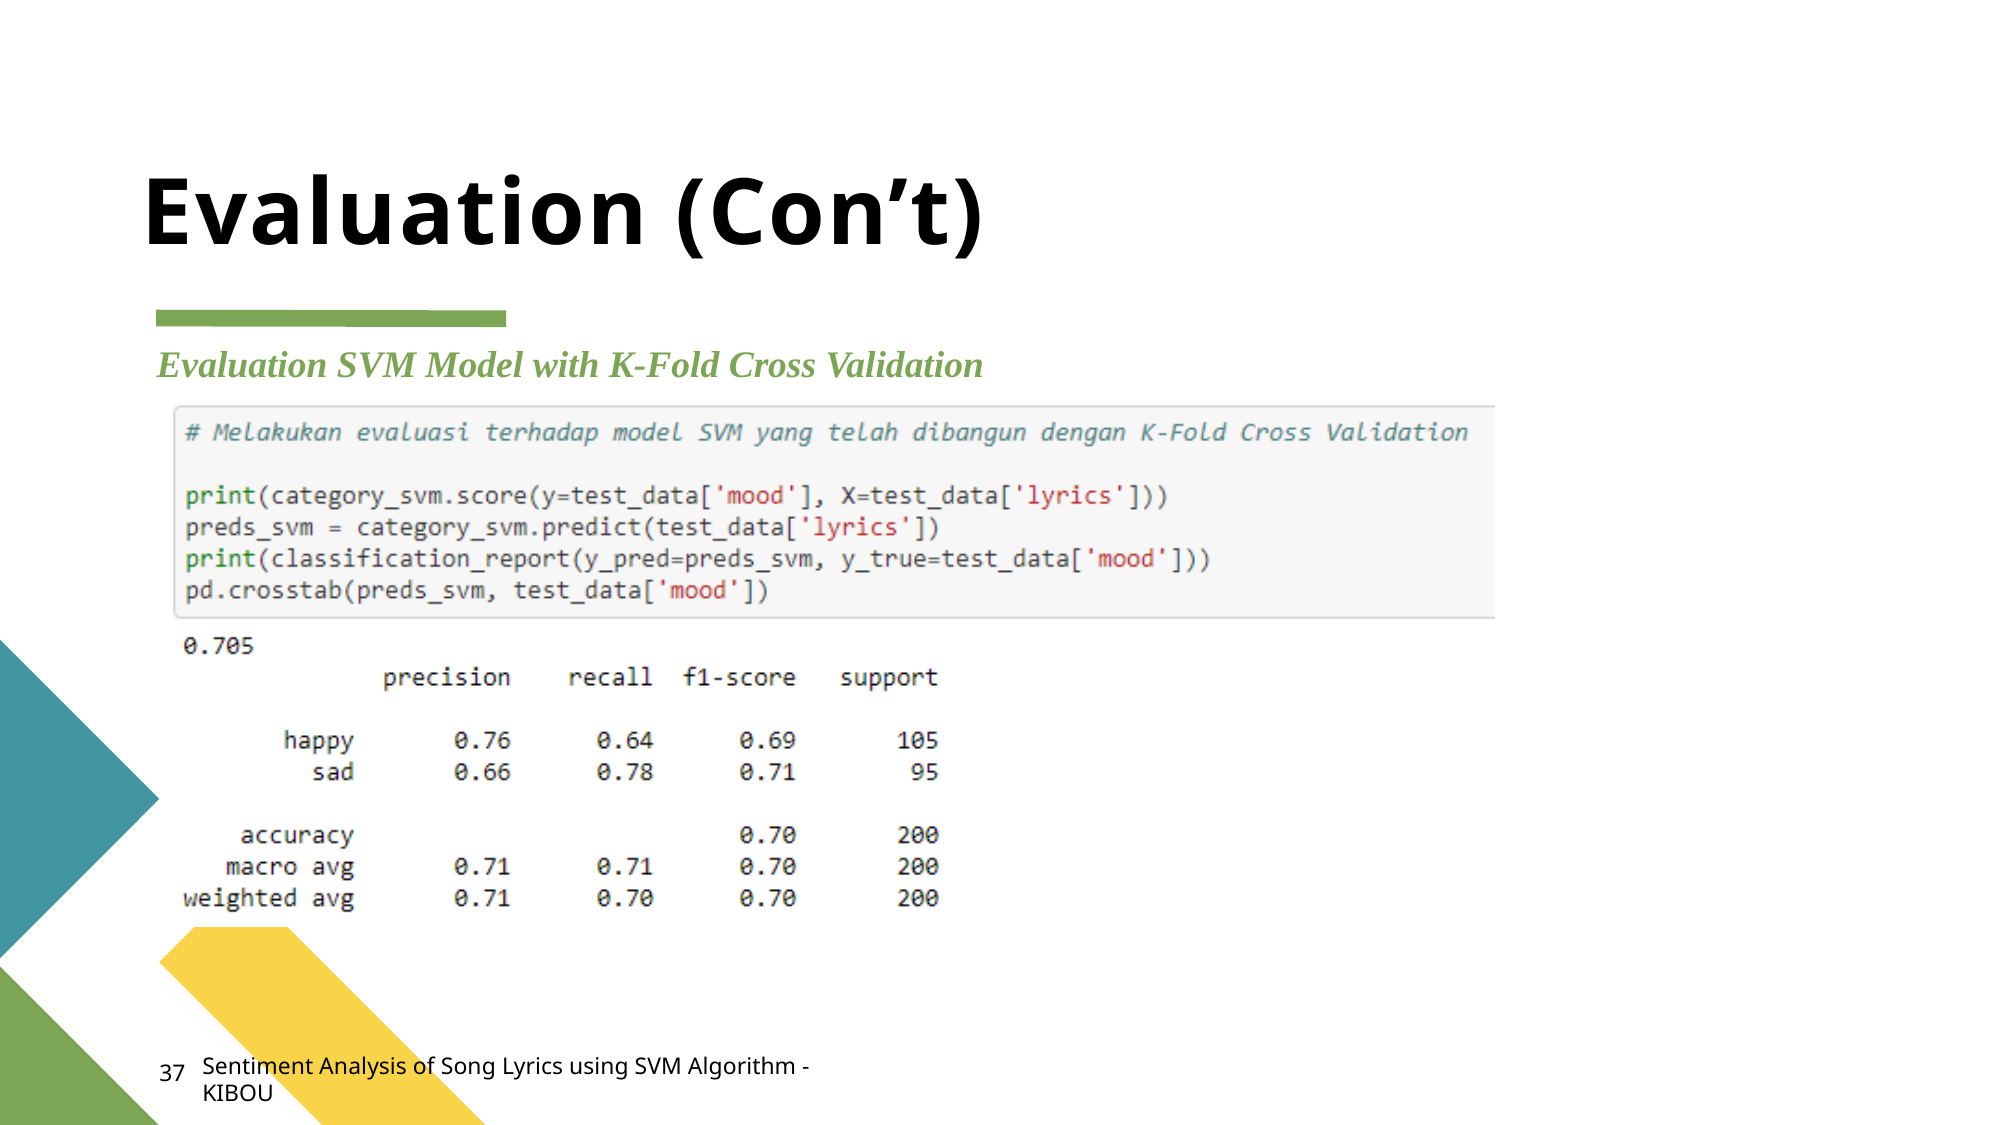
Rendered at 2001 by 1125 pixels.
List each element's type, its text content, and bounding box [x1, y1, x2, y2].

picture [159, 390, 1495, 927]
text_box Evaluation SVM Model with K-Fold Cross Validation [141, 332, 1071, 438]
title Evaluation (Con’t) [141, 164, 1833, 265]
footer Sentiment Analysis of Song Lyrics using SVM Algorithm - KIBOU [202, 1051, 864, 1108]
slide_number 37 [159, 1059, 202, 1100]
